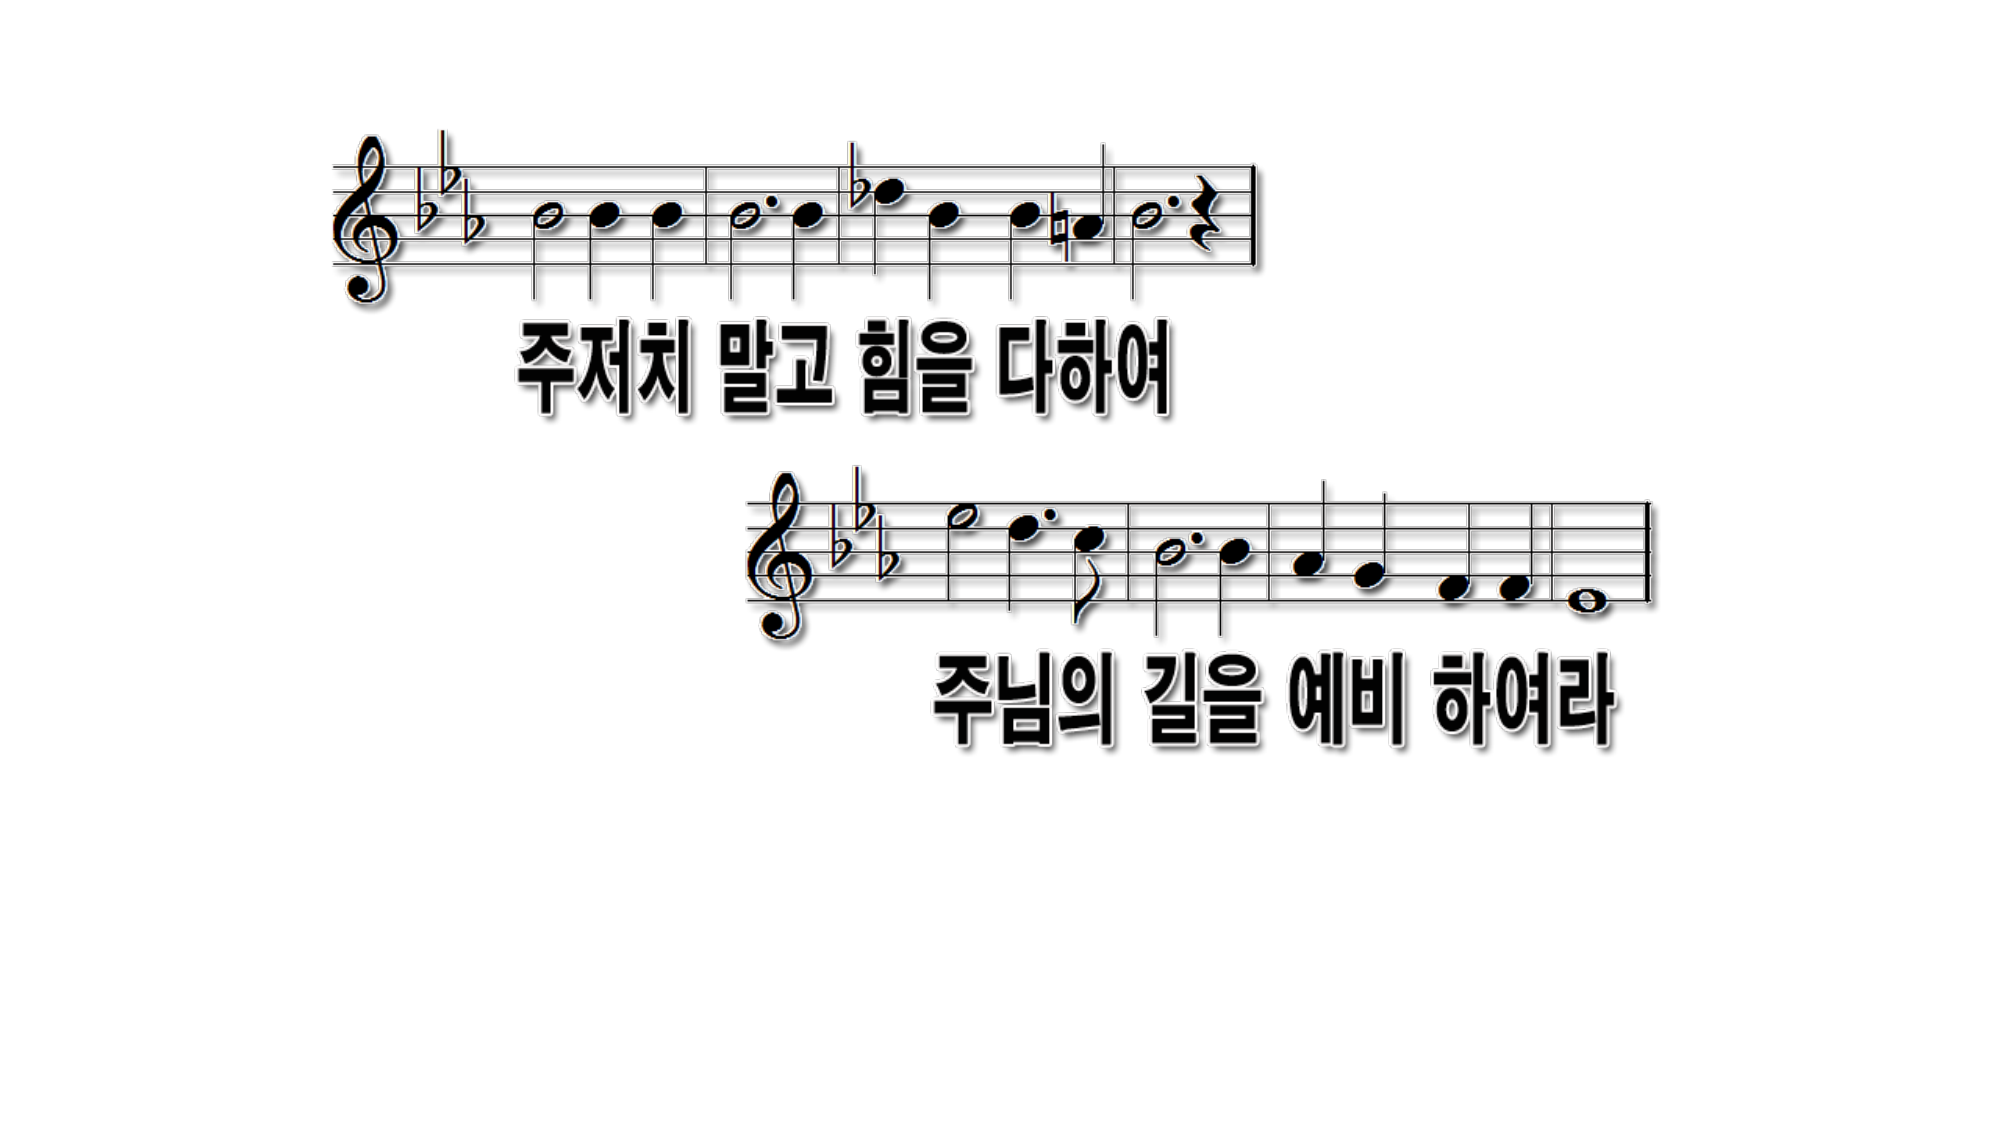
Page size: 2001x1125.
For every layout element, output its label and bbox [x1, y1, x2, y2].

picture [249, 0, 1750, 835]
